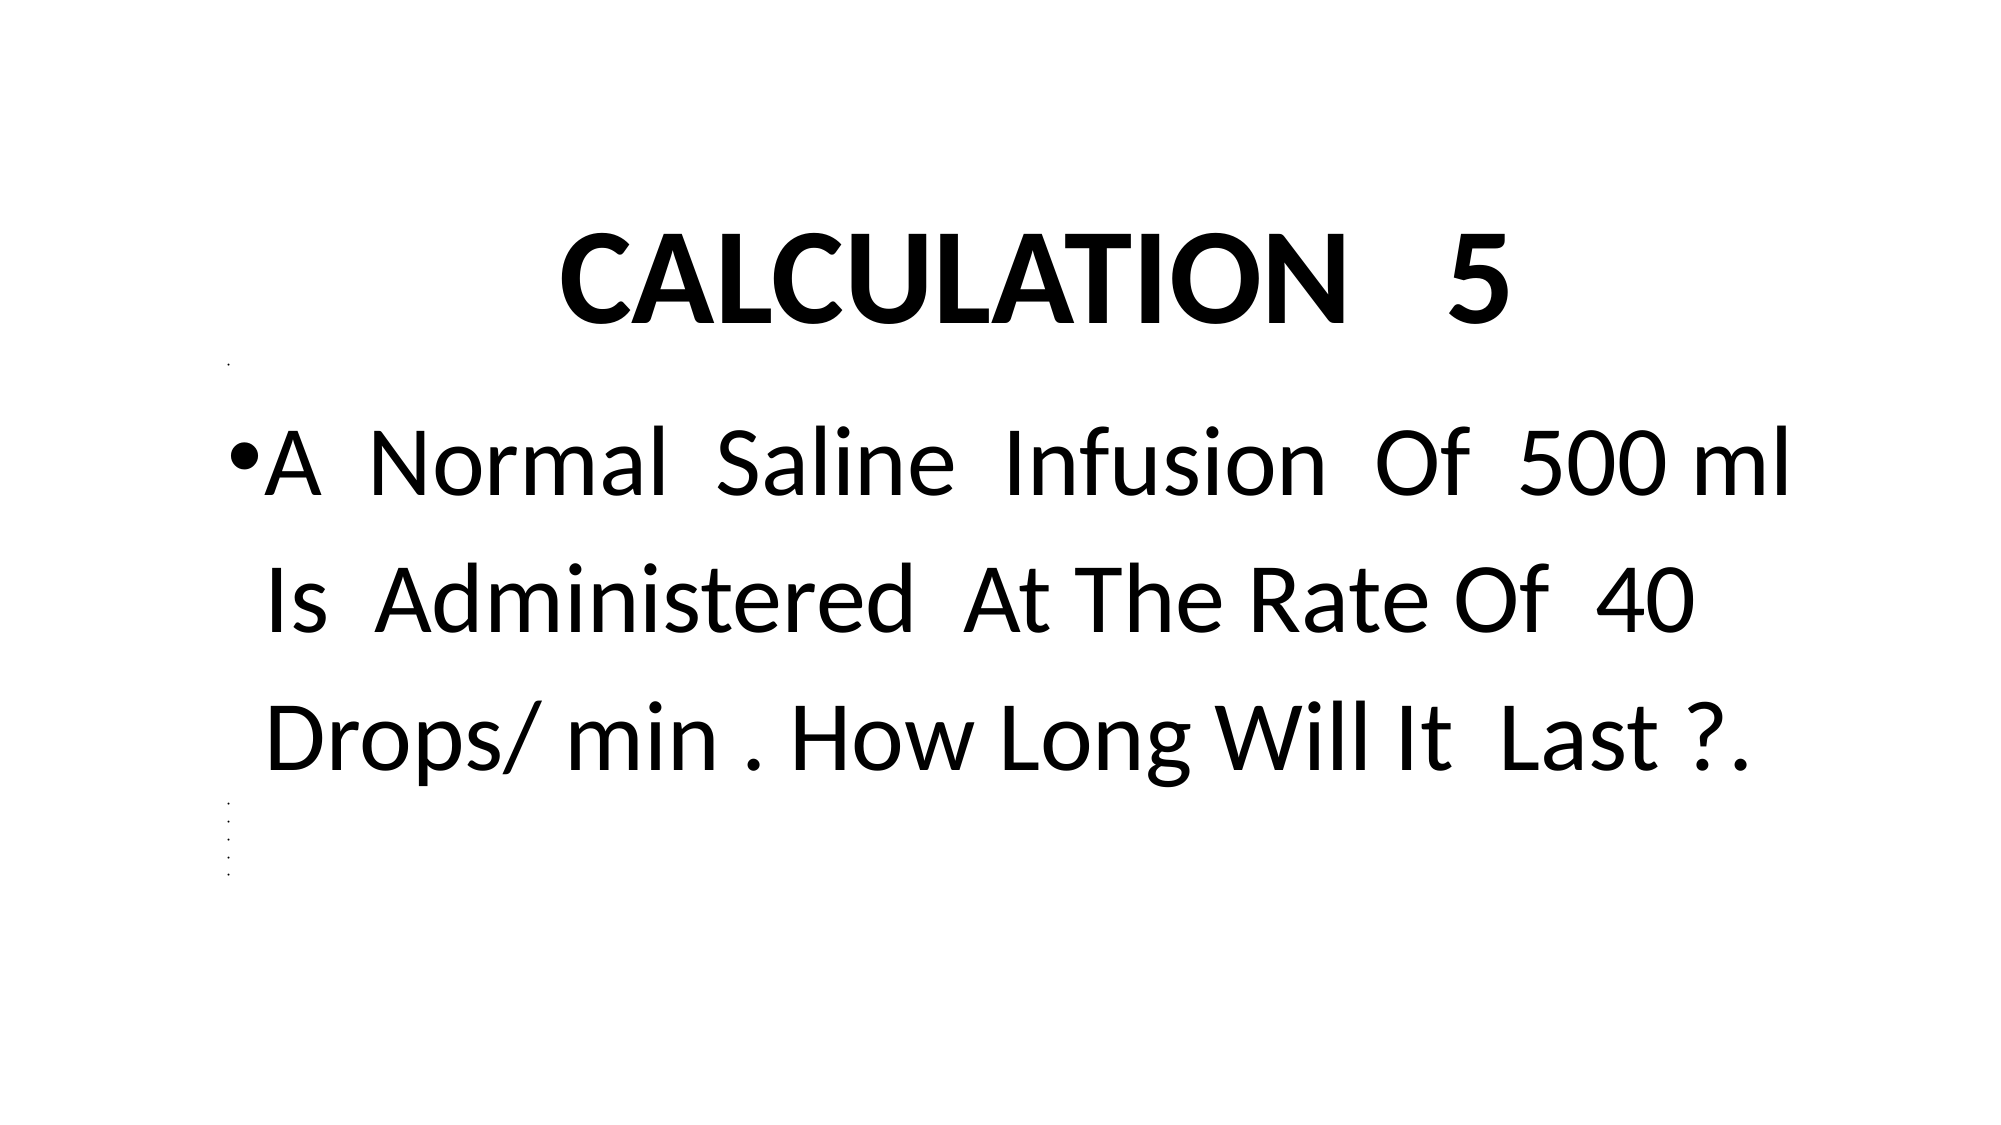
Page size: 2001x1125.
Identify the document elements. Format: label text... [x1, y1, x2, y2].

list CALCULATION 5 A Normal Saline Infusion Of 500 ml Is Administered At The Rate Of 40 Drops/ min . How Long Will It Last ?. [137, 154, 1863, 1014]
